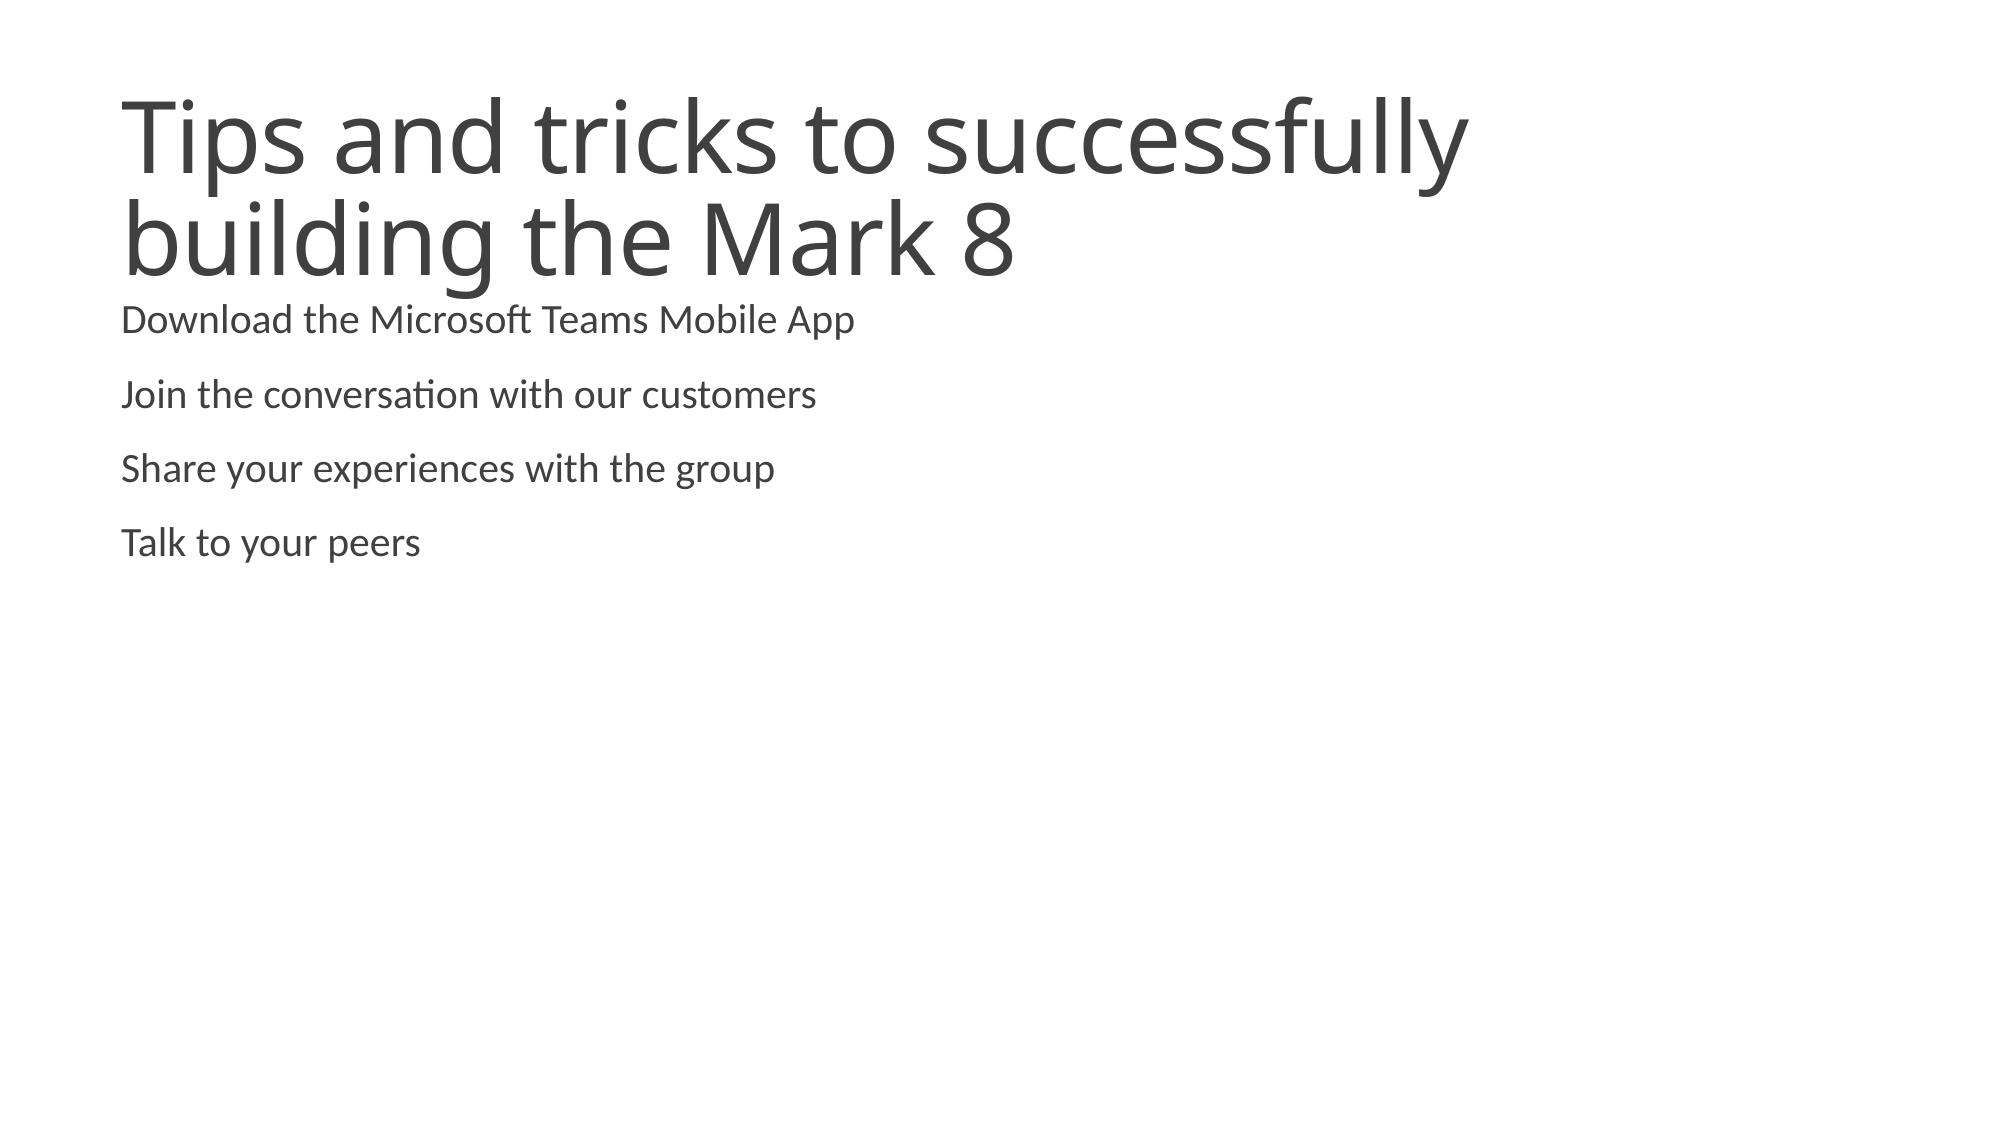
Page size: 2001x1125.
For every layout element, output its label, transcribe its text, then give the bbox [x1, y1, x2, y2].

list Download the Microsoft Teams Mobile App Join the conversation with our customers Share your experiences with the group Talk to your peers [106, 290, 1756, 661]
title Tips and tricks to successfully building the Mark 8 [106, 74, 1649, 290]
